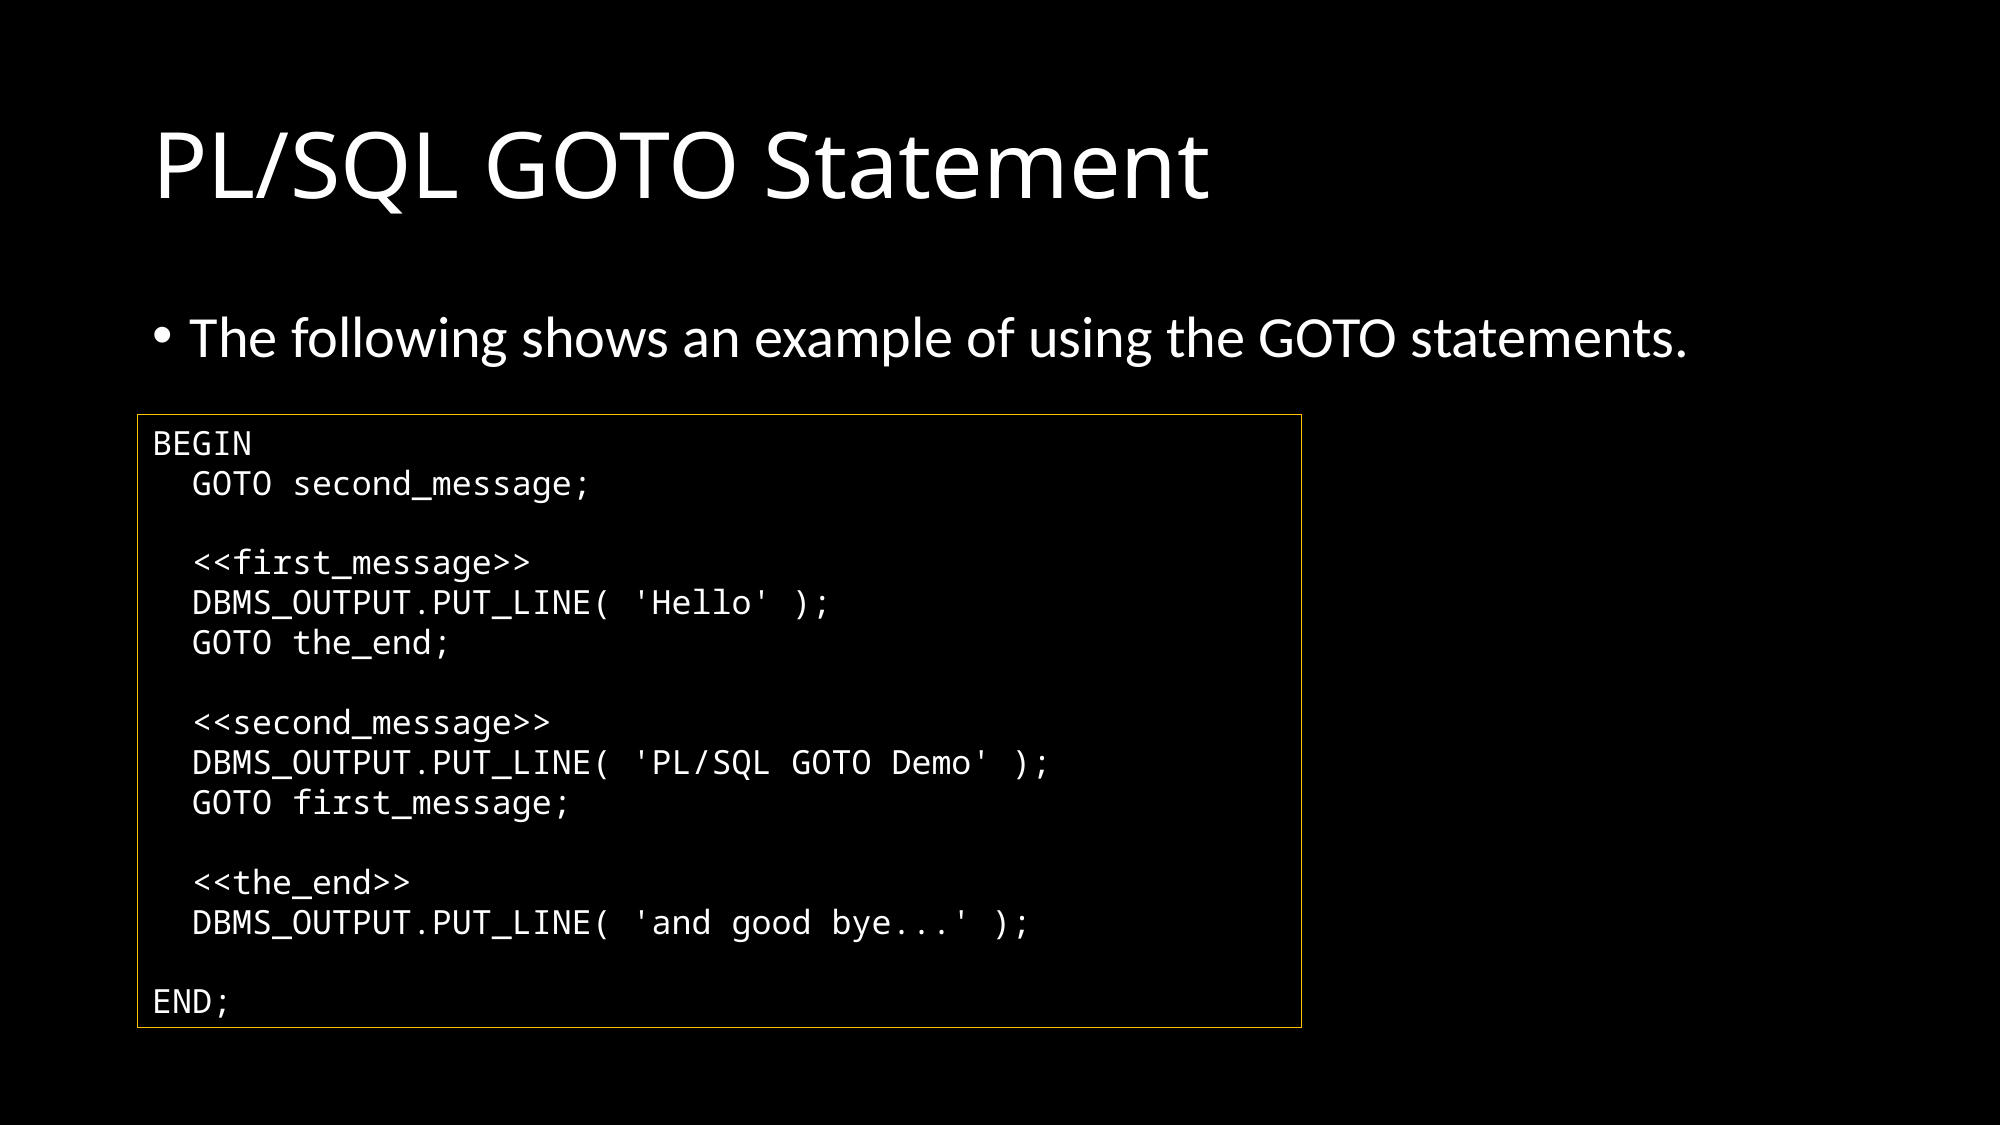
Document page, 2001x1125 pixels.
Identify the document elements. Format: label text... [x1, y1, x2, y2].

text_box BEGIN GOTO second_message; <<first_message>> DBMS_OUTPUT.PUT_LINE( 'Hello' ); GOTO the_end; <<second_message>> DBMS_OUTPUT.PUT_LINE( 'PL/SQL GOTO Demo' ); GOTO first_message; <<the_end>> DBMS_OUTPUT.PUT_LINE( 'and good bye...' ); END; [137, 414, 1302, 1028]
title PL/SQL GOTO Statement [137, 59, 1863, 278]
list The following shows an example of using the GOTO statements. [137, 299, 1863, 1014]
